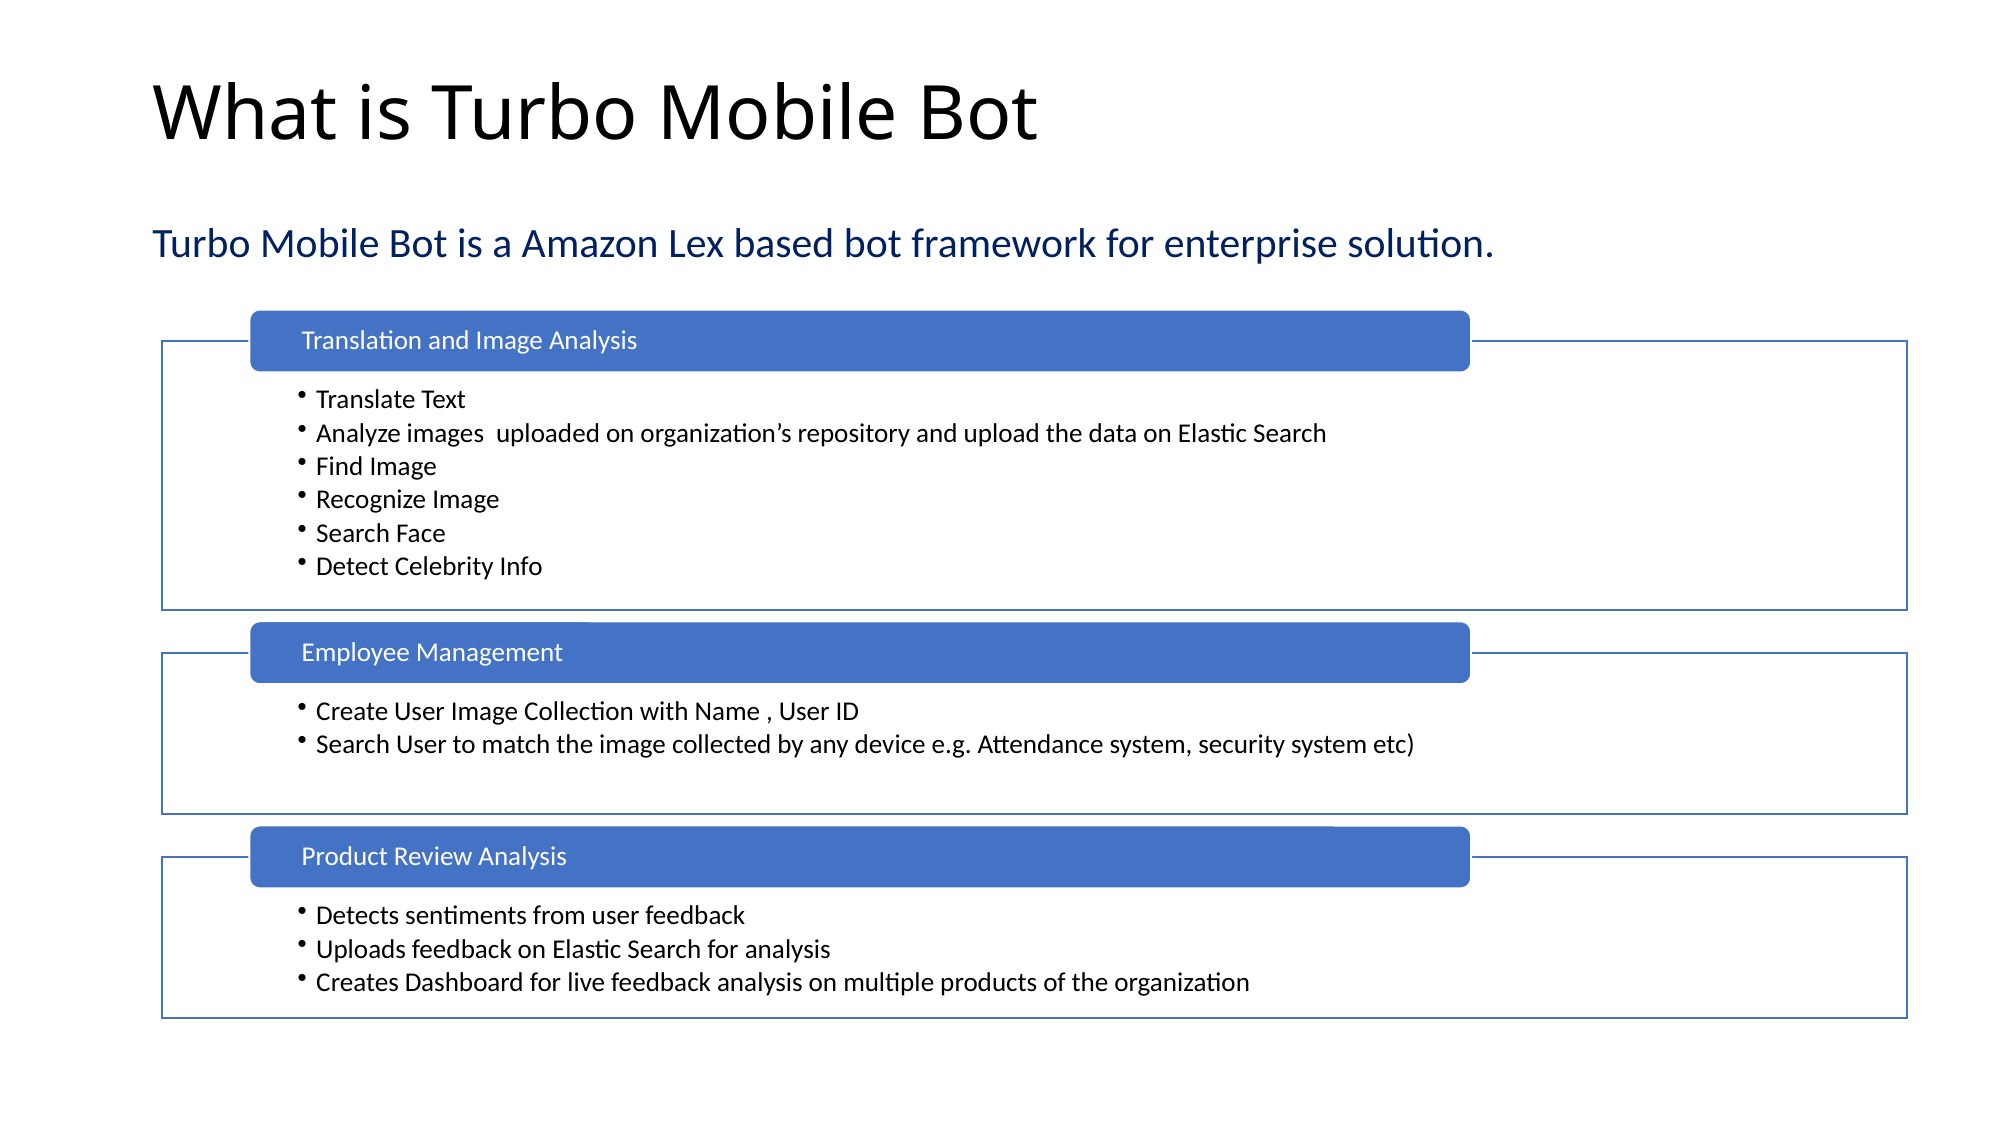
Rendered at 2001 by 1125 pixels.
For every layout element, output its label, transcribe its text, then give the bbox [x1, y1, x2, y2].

list Turbo Mobile Bot is a Amazon Lex based bot framework for enterprise solution. [137, 213, 1863, 1012]
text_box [162, 292, 1908, 1036]
title What is Turbo Mobile Bot [137, 34, 1863, 197]
